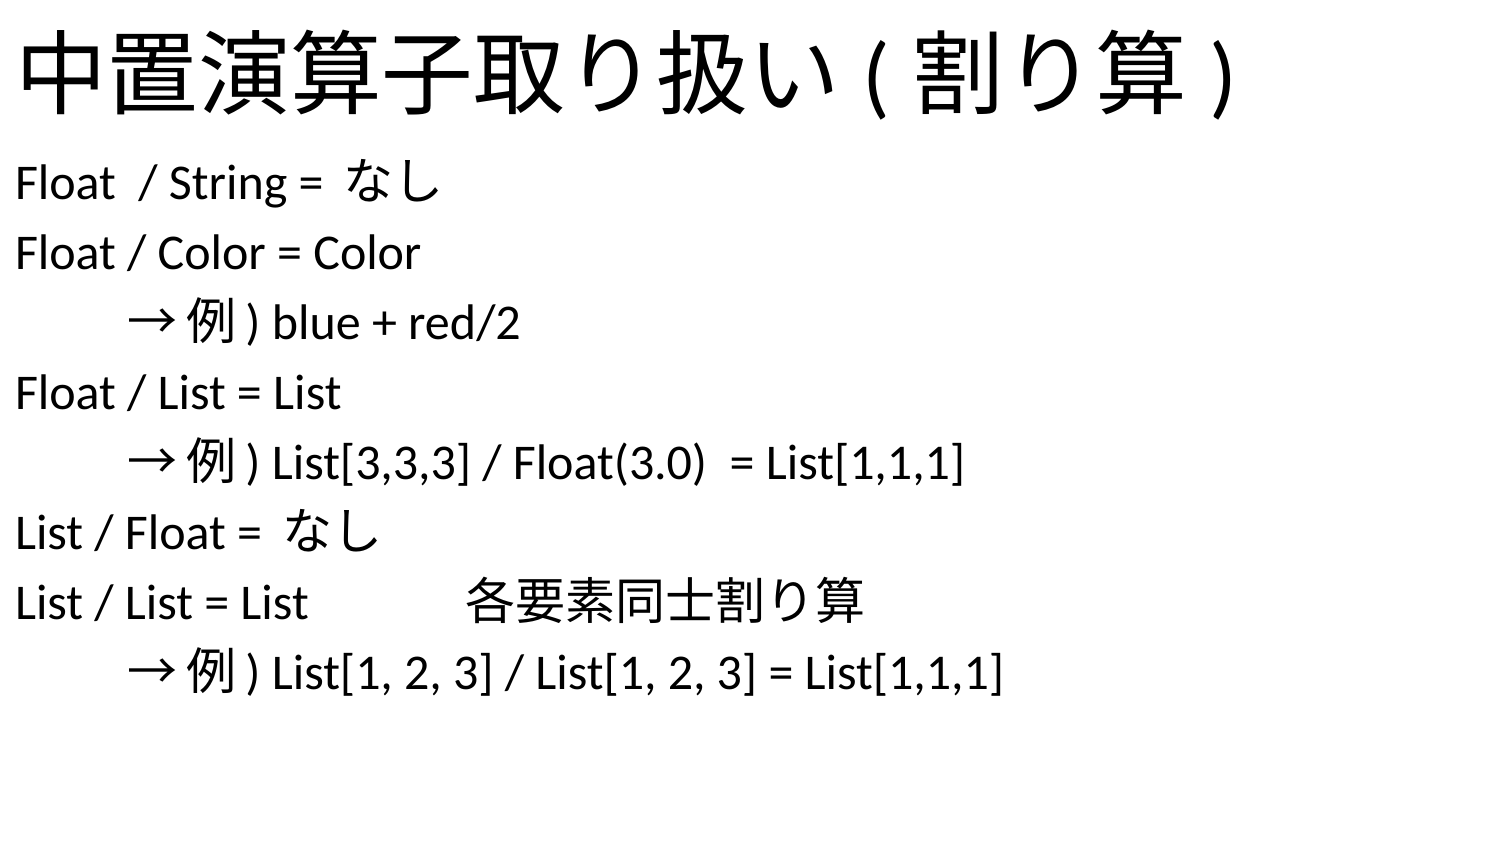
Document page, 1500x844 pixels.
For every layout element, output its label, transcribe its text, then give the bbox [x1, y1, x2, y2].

title 中置演算子取り扱い(割り算) [0, 1, 1500, 141]
list Float / String = なし Float / Color = Color →例) blue + red/2 Float / List = List →例) List[3,3,3] / Float(3.0) = List[1,1,1] List / Float = なし List / List = List 各要素同士割り算 →例) List[1, 2, 3] / List[1, 2, 3] = List[1,1,1] [0, 141, 1500, 844]
